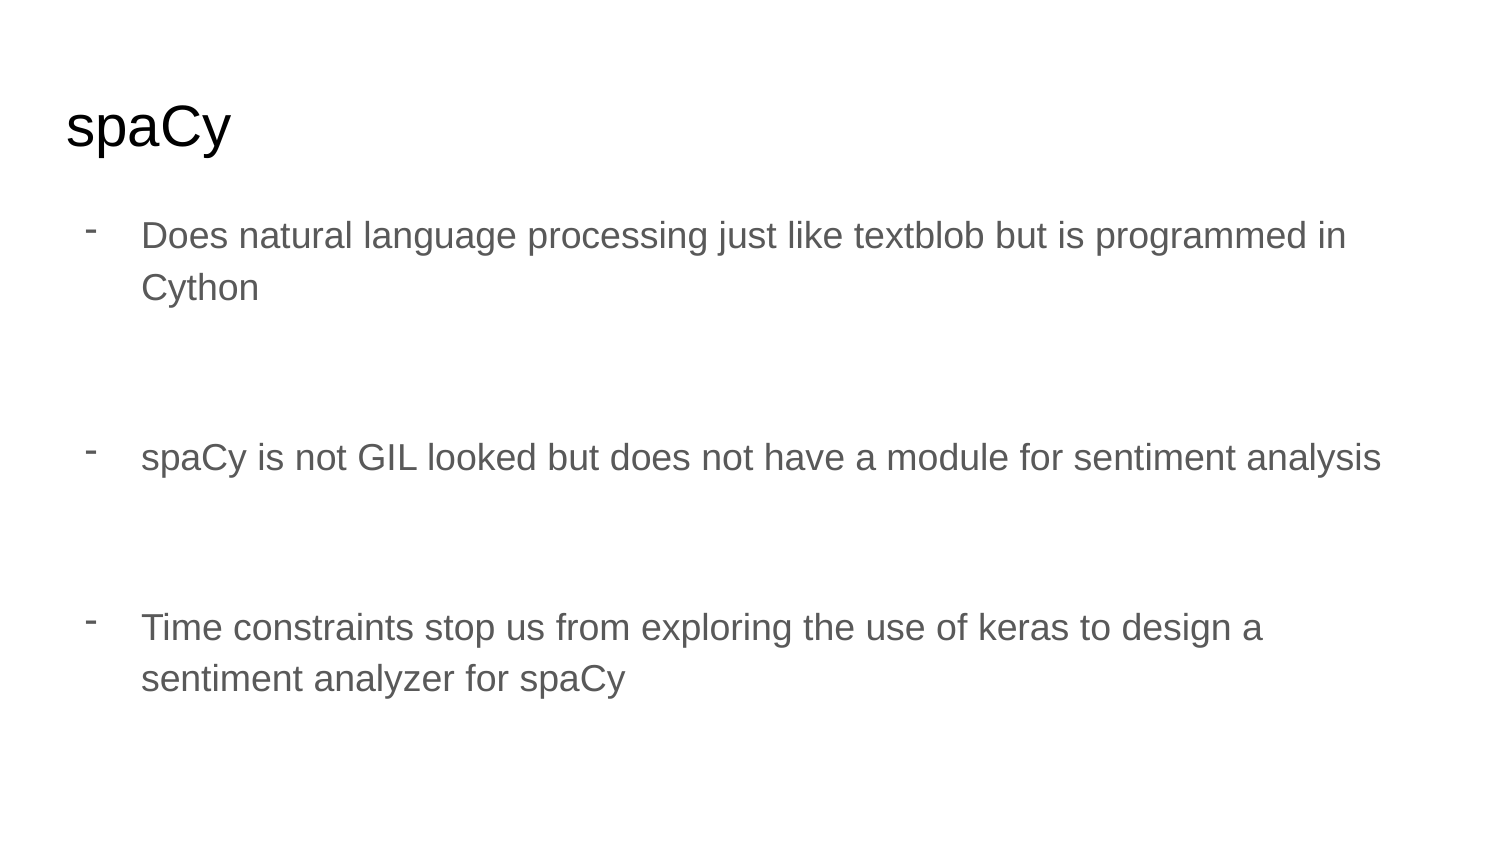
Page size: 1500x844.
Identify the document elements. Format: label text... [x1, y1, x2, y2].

title spaCy [51, 72, 1449, 167]
list Does natural language processing just like textblob but is programmed in Cython spaCy is not GIL looked but does not have a module for sentiment analysis Time constraints stop us from exploring the use of keras to design a sentiment analyzer for spaCy [51, 189, 1449, 750]
